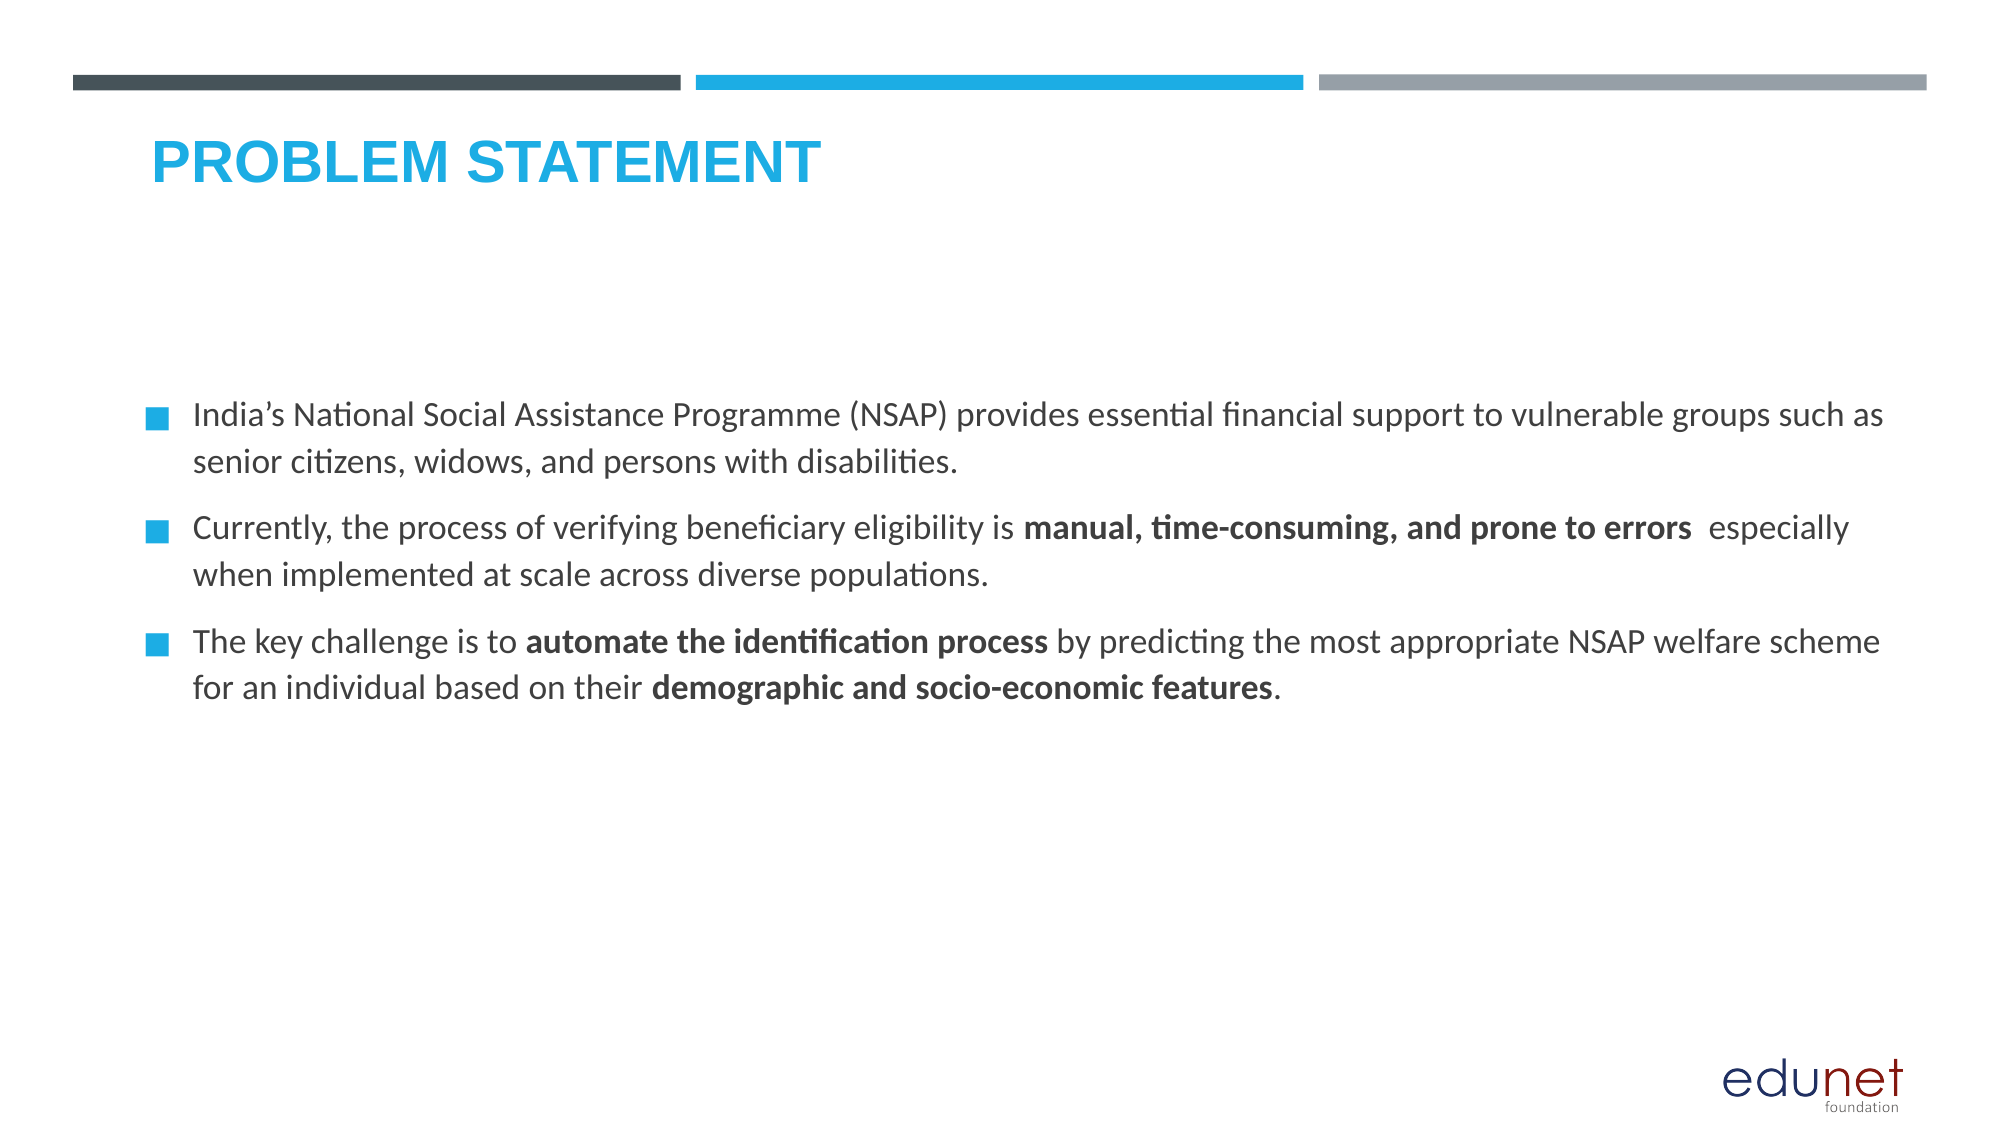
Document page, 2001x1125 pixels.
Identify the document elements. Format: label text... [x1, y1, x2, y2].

picture [1719, 1056, 1905, 1116]
title PROBLEM STATEMENT [136, 115, 1946, 203]
list India’s National Social Assistance Programme (NSAP) provides essential financial support to vulnerable groups such as senior citizens, widows, and persons with disabilities. Currently, the process of verifying beneficiary eligibility is manual, time-consuming, and prone to errors especially when implemented at scale across diverse populations. The key challenge is to automate the identification process by predicting the most appropriate NSAP welfare scheme for an individual based on their demographic and socio-economic features. [127, 196, 1930, 964]
